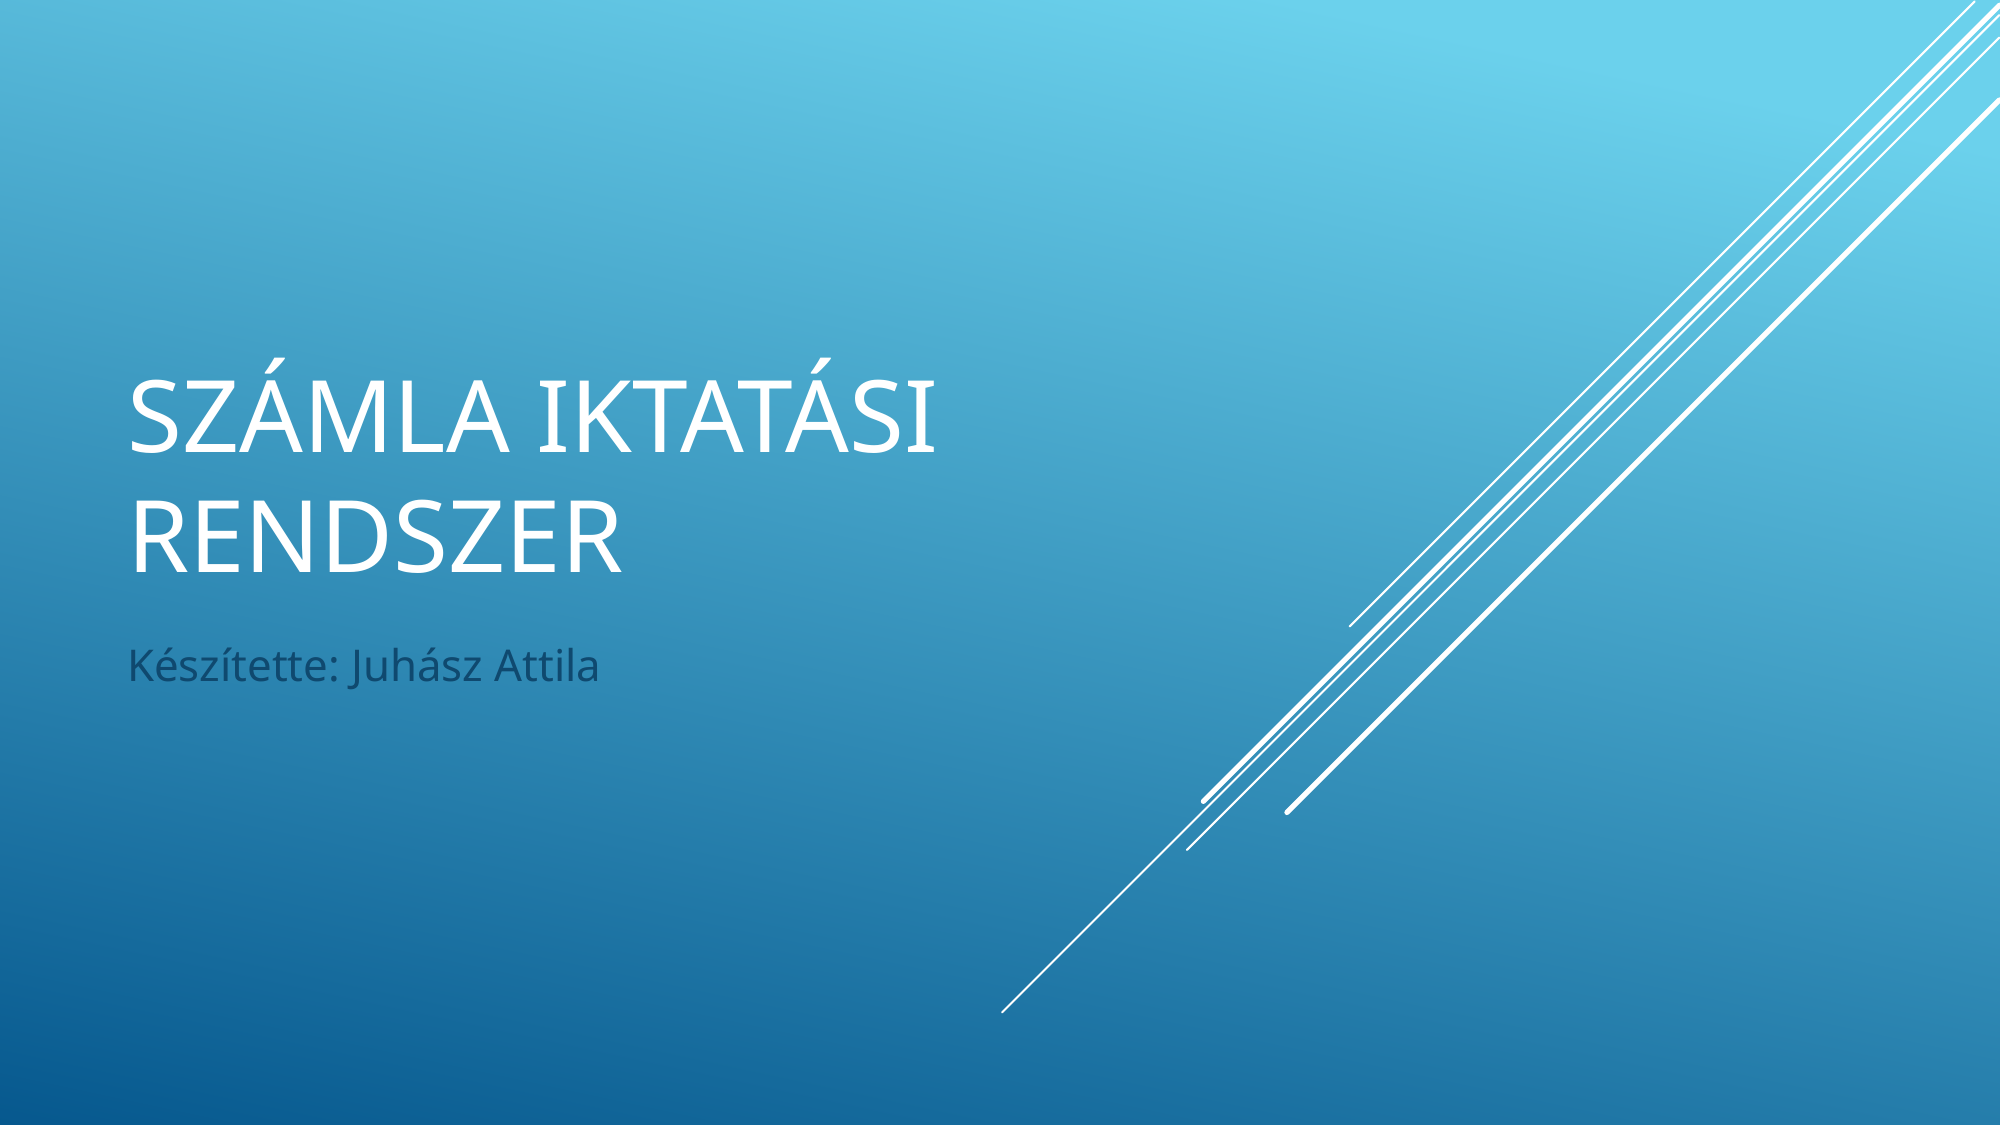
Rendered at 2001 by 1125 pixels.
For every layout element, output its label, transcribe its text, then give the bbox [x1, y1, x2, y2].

subtitle Készítette: Juhász Attila [112, 630, 1163, 950]
title Számla iktatási rendszer [112, 112, 1425, 600]
